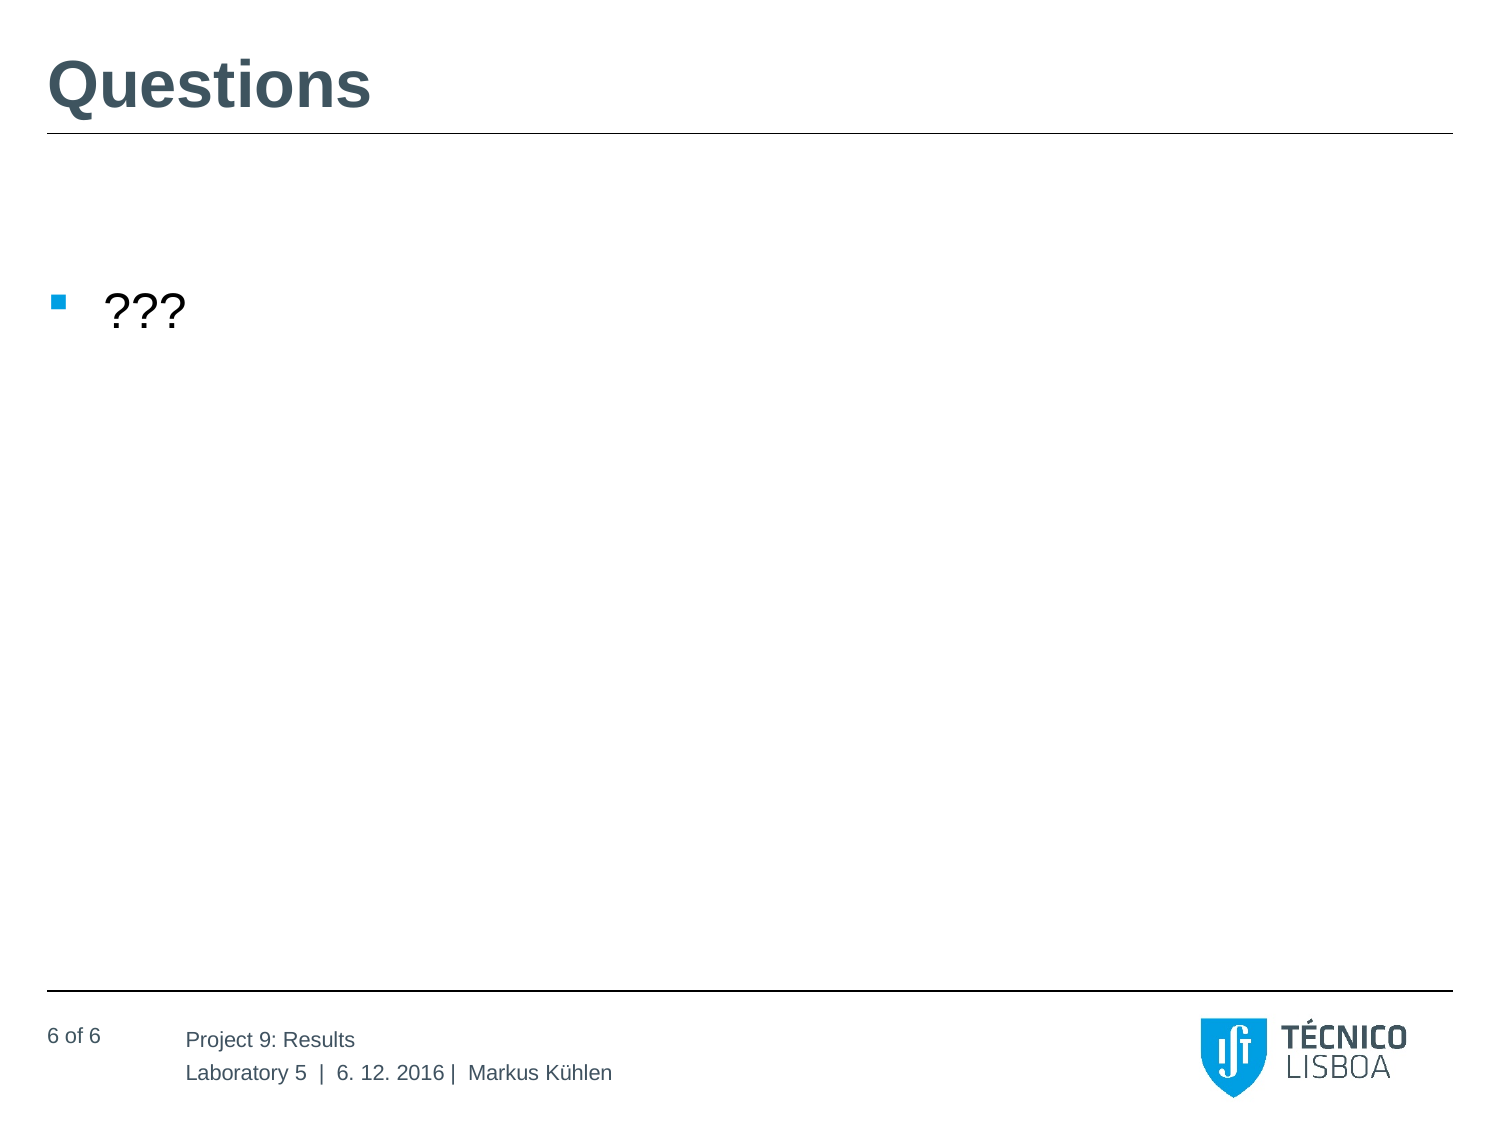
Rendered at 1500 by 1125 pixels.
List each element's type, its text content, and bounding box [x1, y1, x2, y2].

list ??? [47, 248, 1453, 894]
title Questions [47, 33, 1453, 123]
picture [1188, 1003, 1419, 1105]
footer 6 of 6 [47, 1021, 168, 1087]
